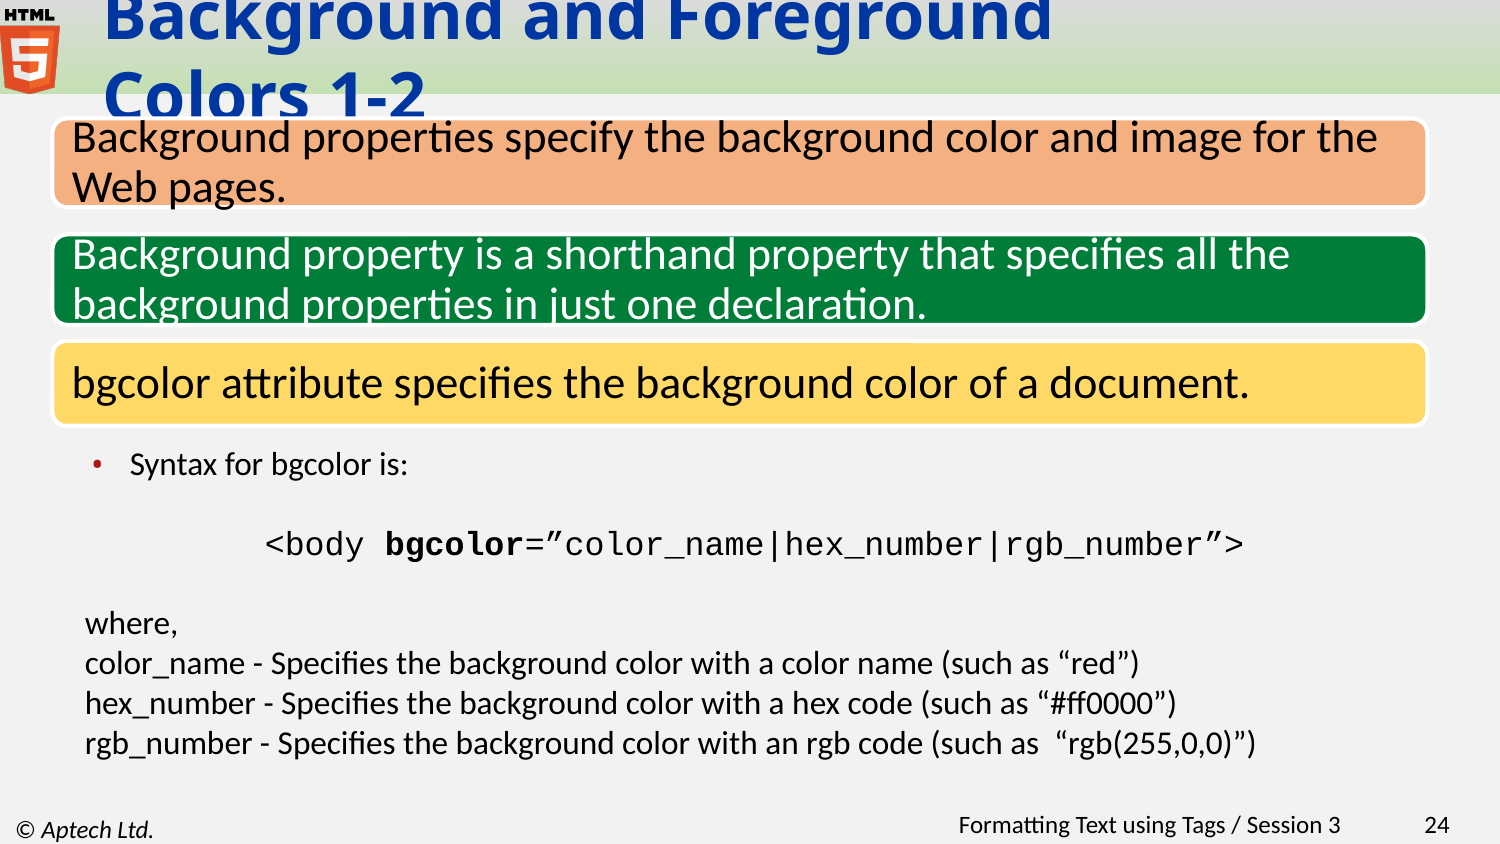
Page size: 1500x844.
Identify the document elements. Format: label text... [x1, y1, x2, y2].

picture [0, 9, 72, 94]
title Background and Foreground Colors 1-2 [87, 28, 1338, 79]
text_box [52, 118, 1428, 427]
slide_number ‹#› [1363, 813, 1465, 835]
text_box Syntax for bgcolor is: <body bgcolor=”color_name|hex_number|rgb_number”> where, color_name - Specifies the background color with a color name (such as “red”) hex_number - Specifies the background color with a hex code (such as “#ff0000”) rgb_number - Specifies the background color with an rgb code (such as “rgb(255,0,0)”) [39, 434, 1440, 768]
footer Formatting Text using Tags / Session 3 [375, 813, 1363, 835]
